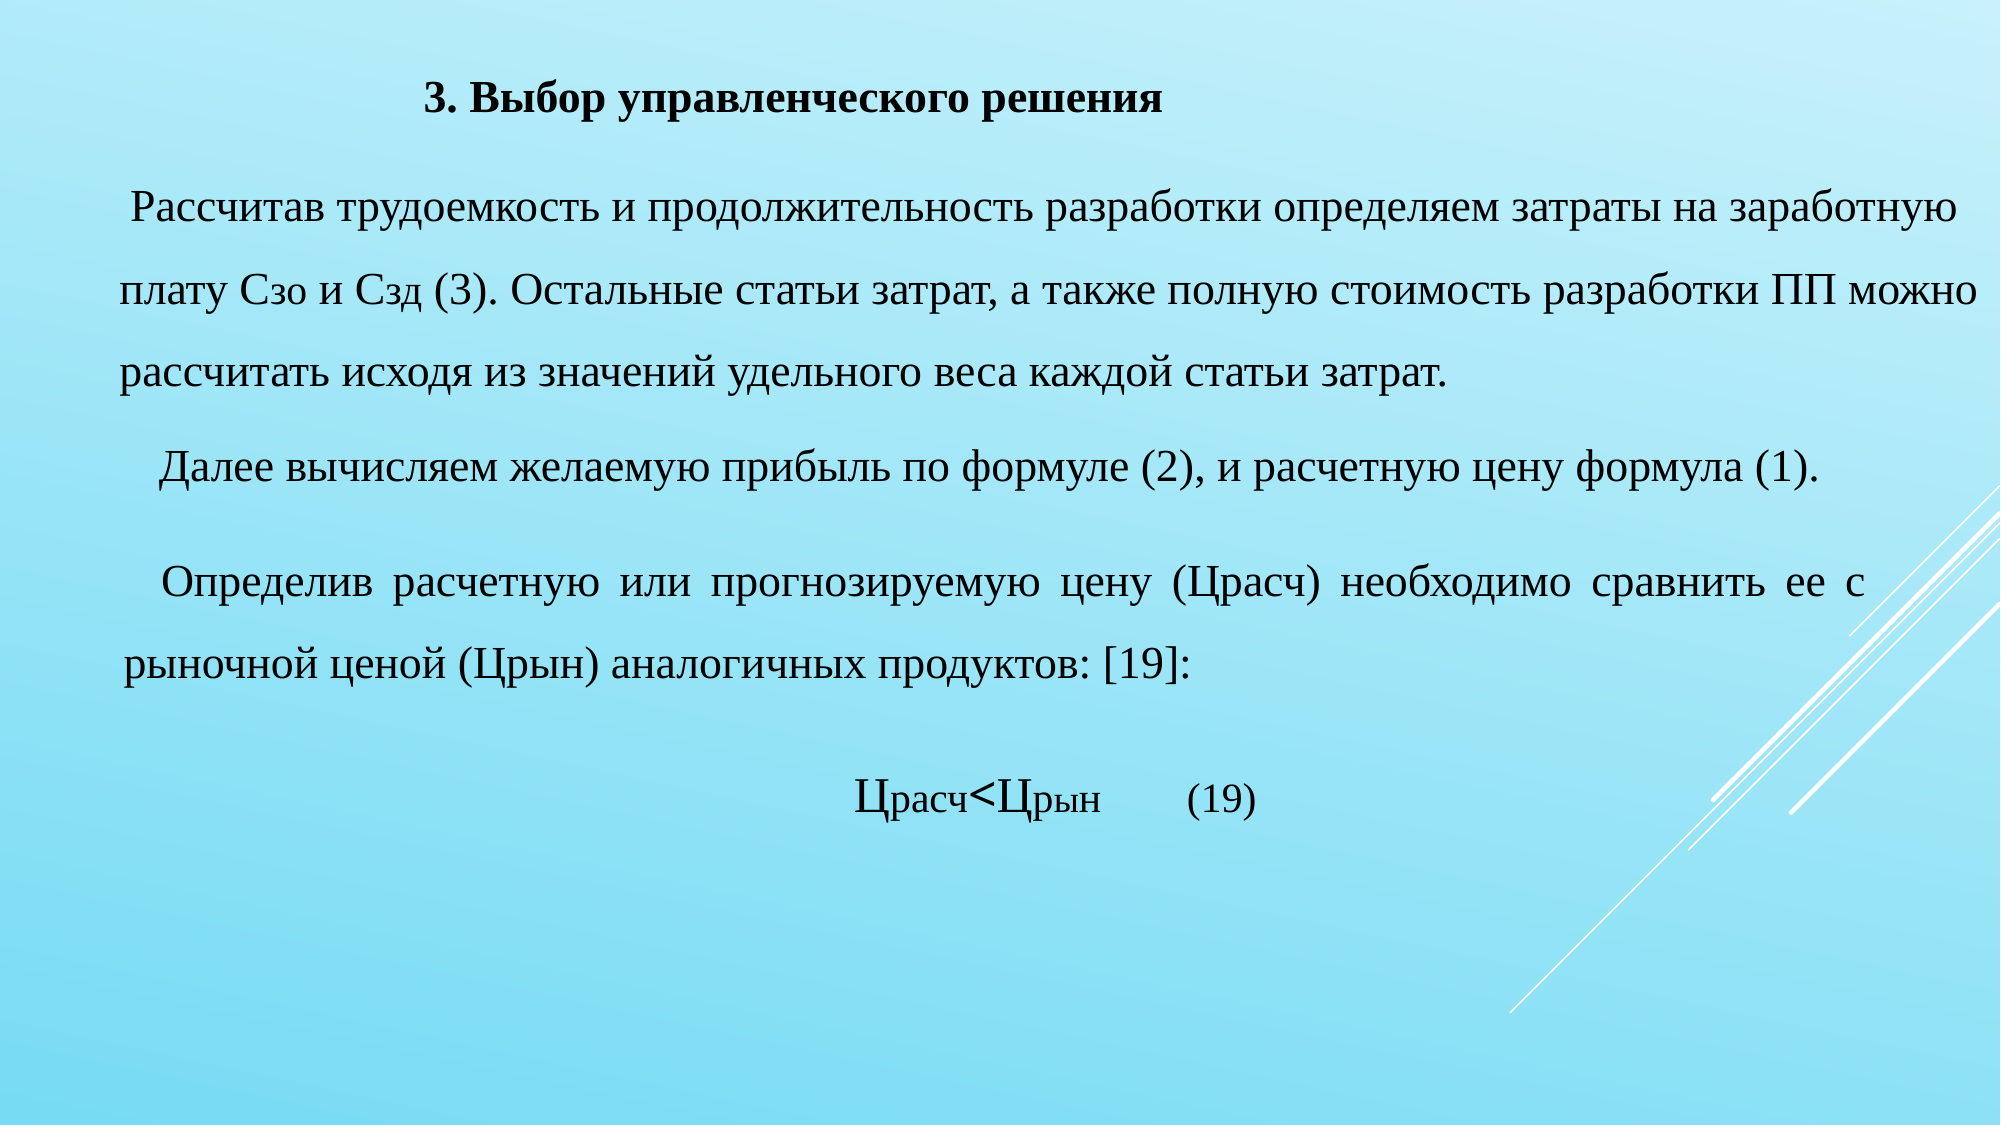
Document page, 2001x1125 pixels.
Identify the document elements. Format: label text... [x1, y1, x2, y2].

text_box Црасч<Црын (19) [839, 755, 1272, 831]
text_box 3. Выбор управленческого решения Рассчитав трудоемкость и продолжительность разработки определяем затраты на заработную плату Сзо и Сзд (3). Остальные статьи затрат, а также полную стоимость разработки ПП можно рассчитать исходя из значений удельного веса каждой статьи затрат. Далее вычисляем желаемую прибыль по формуле (2), и расчетную цену формула (1). [104, 32, 2000, 499]
text_box Определив расчетную или прогнозируемую цену (Црасч) необходимо сравнить ее с рыночной ценой (Црын) аналогичных продуктов: [19]: [106, 515, 1882, 696]
